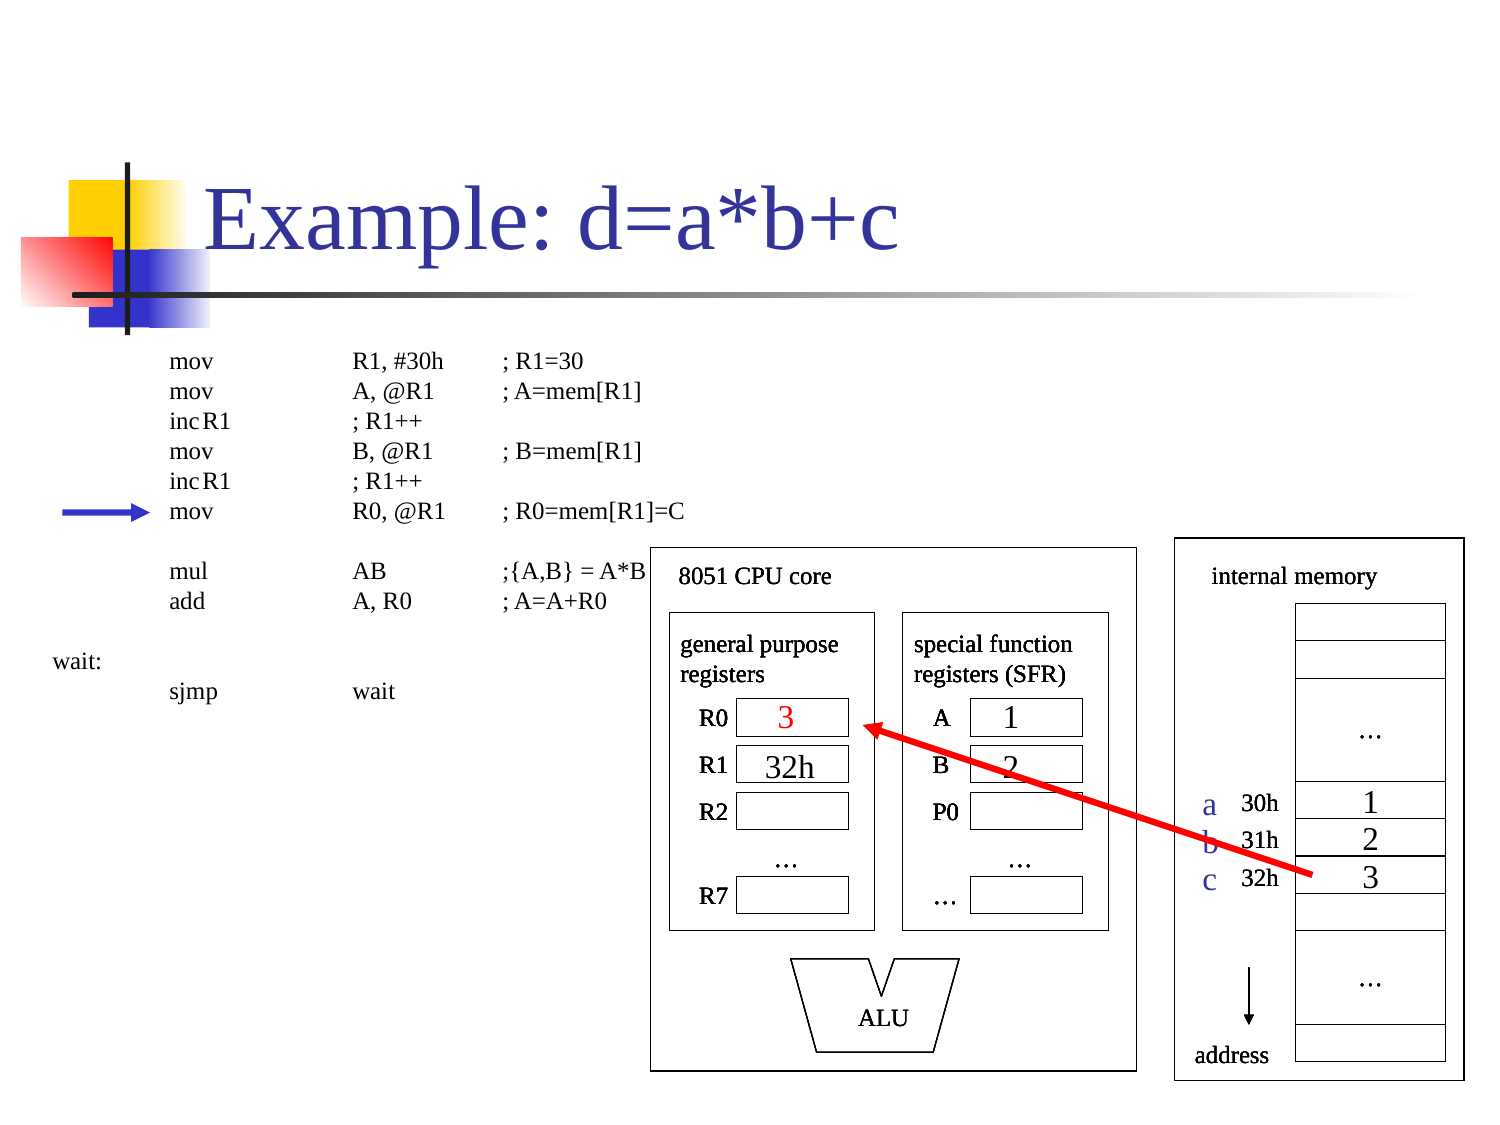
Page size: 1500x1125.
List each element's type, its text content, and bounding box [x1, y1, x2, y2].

text_box mov R1, #30h ; R1=30 mov A, @R1 ; A=mem[R1] inc R1 ; R1++ mov B, @R1 ; B=mem[R1] inc R1 ; R1++ mov R0, @R1 ; R0=mem[R1]=C mul AB ;{A,B} = A*B add A, R0 ; A=A+R0 wait: sjmp wait [37, 337, 775, 712]
picture [649, 537, 1467, 1083]
text_box [62, 506, 151, 519]
title Example: d=a*b+c [188, 35, 1468, 275]
